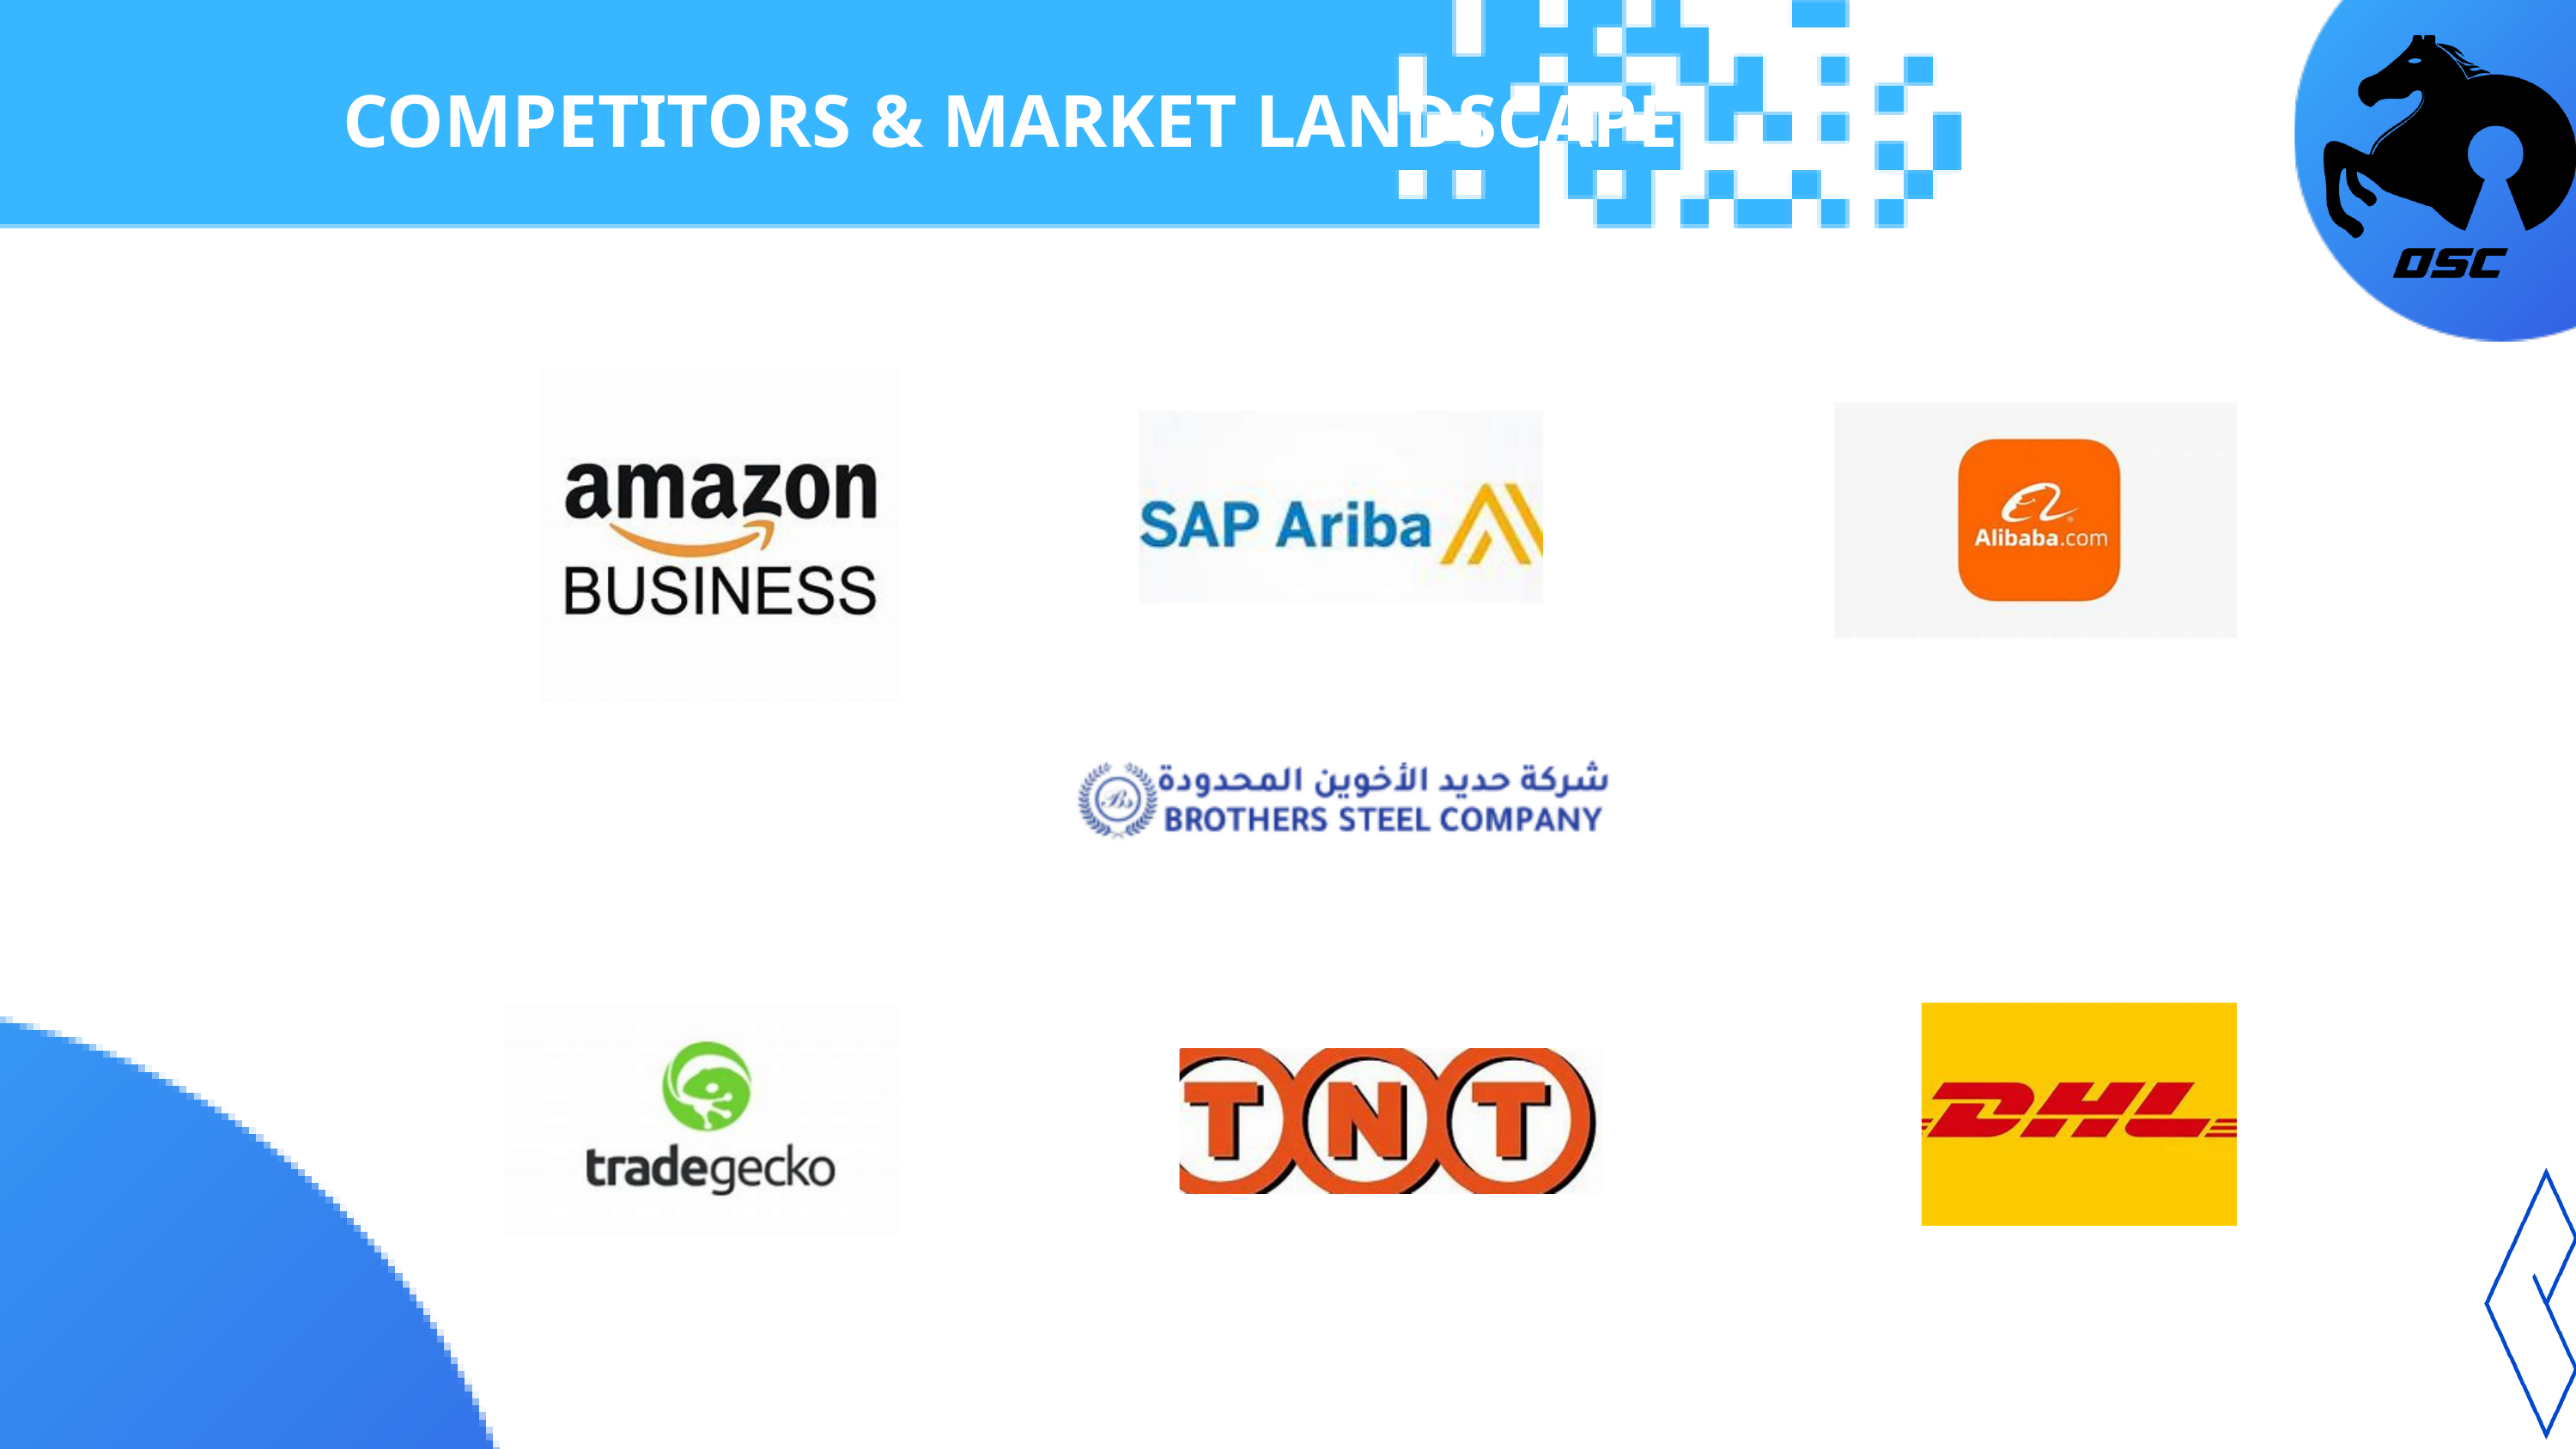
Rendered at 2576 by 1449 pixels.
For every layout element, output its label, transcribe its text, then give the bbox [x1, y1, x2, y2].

text_box [504, 1003, 898, 1235]
text_box [0, 0, 1962, 228]
text_box [2294, 0, 2576, 342]
text_box [1139, 411, 1544, 604]
text_box [1921, 1003, 2238, 1226]
text_box [541, 367, 898, 702]
text_box [1179, 1048, 1603, 1194]
text_box [2299, 35, 2576, 280]
text_box [2484, 1167, 2576, 1440]
text_box [1834, 401, 2237, 640]
text_box [0, 1003, 542, 1449]
text_box [1059, 724, 1623, 886]
text_box COMPETITORS & MARKET LANDSCAPE [343, 61, 2060, 162]
